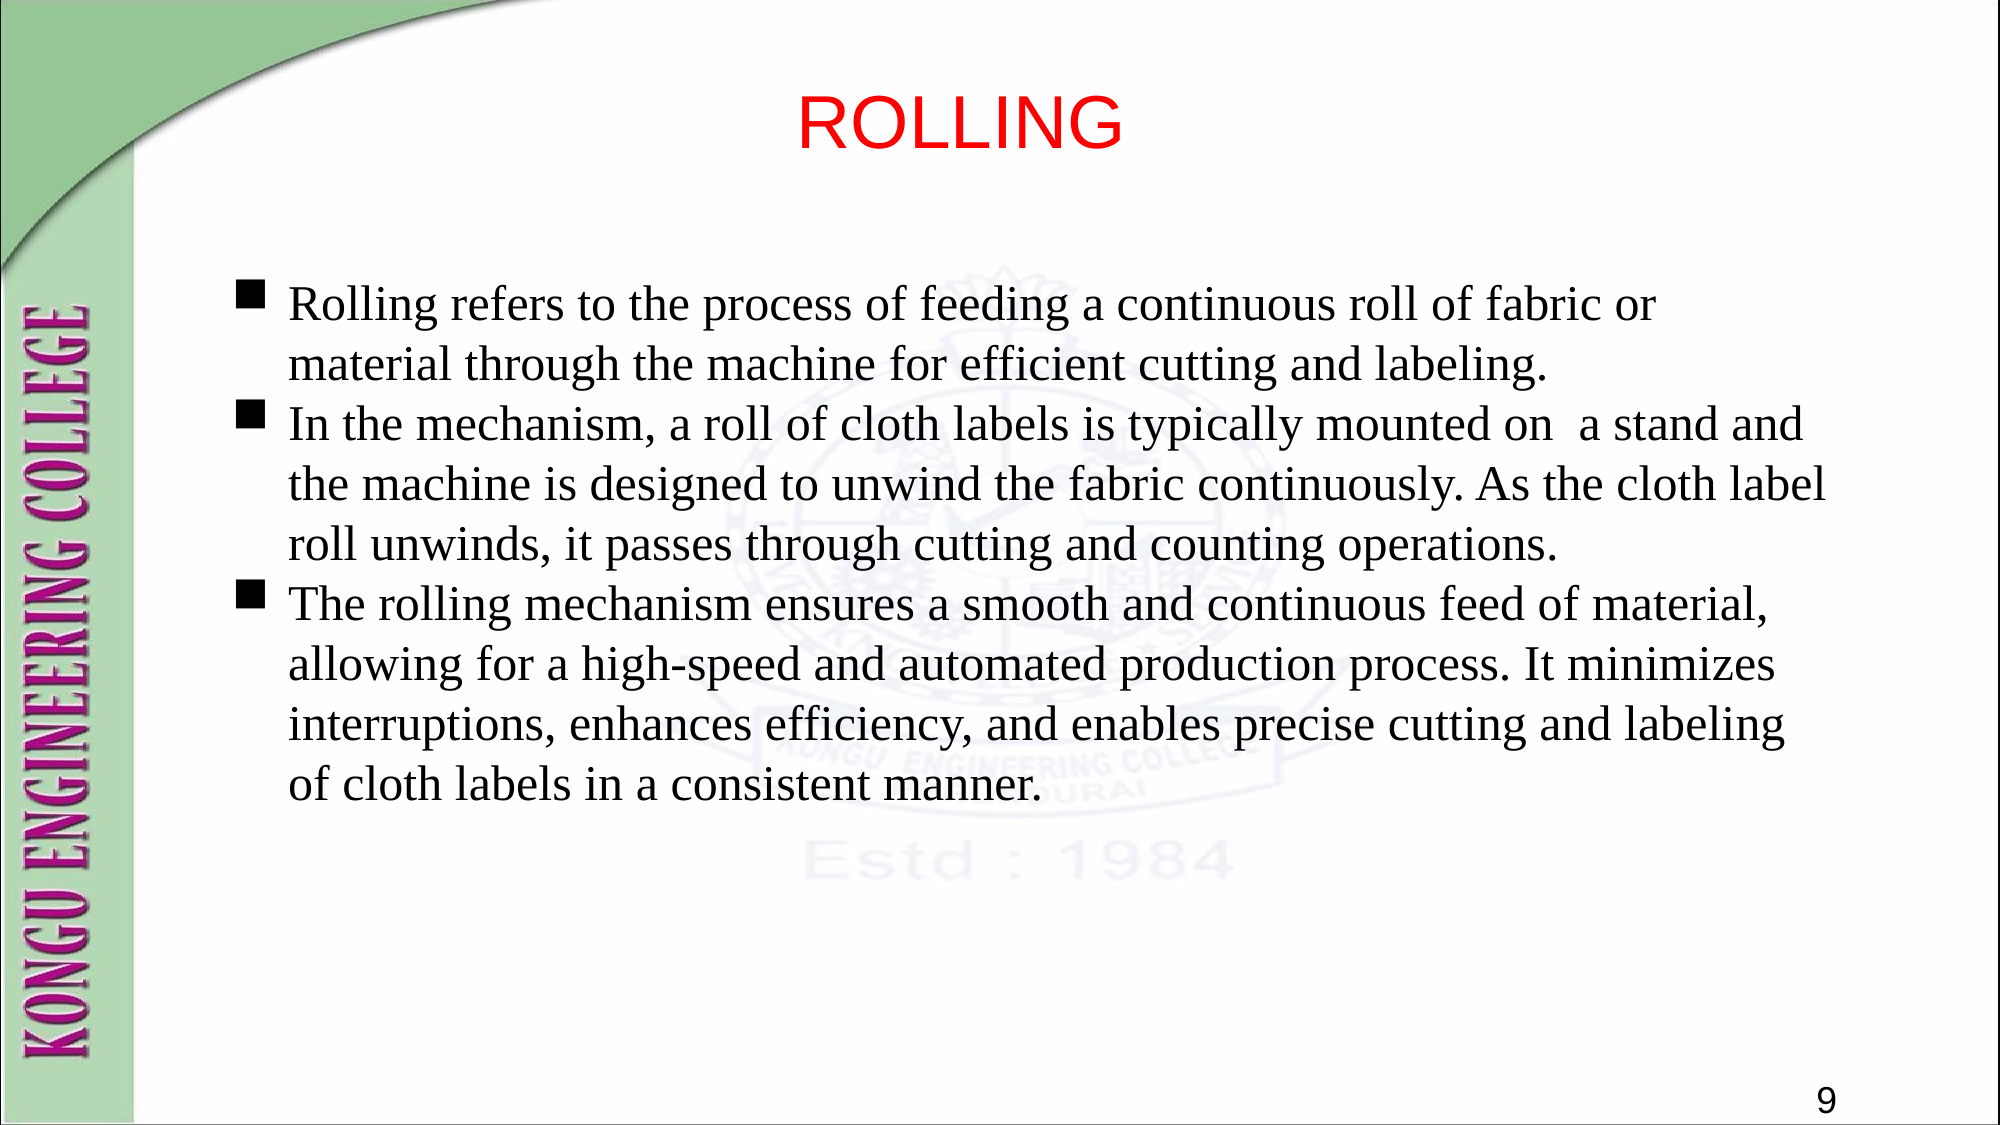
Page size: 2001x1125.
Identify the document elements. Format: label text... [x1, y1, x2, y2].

picture [0, 0, 2000, 1125]
list Rolling refers to the process of feeding a continuous roll of fabric or material through the machine for efficient cutting and labeling. In the mechanism, a roll of cloth labels is typically mounted on a stand and the machine is designed to unwind the fabric continuously. As the cloth label roll unwinds, it passes through cutting and counting operations. The rolling mechanism ensures a smooth and continuous feed of material, allowing for a high-speed and automated production process. It minimizes interruptions, enhances efficiency, and enables precise cutting and labeling of cloth labels in a consistent manner. [194, 270, 1831, 855]
slide_number 9 [1810, 1068, 1851, 1125]
title ROLLING [796, 73, 1593, 161]
